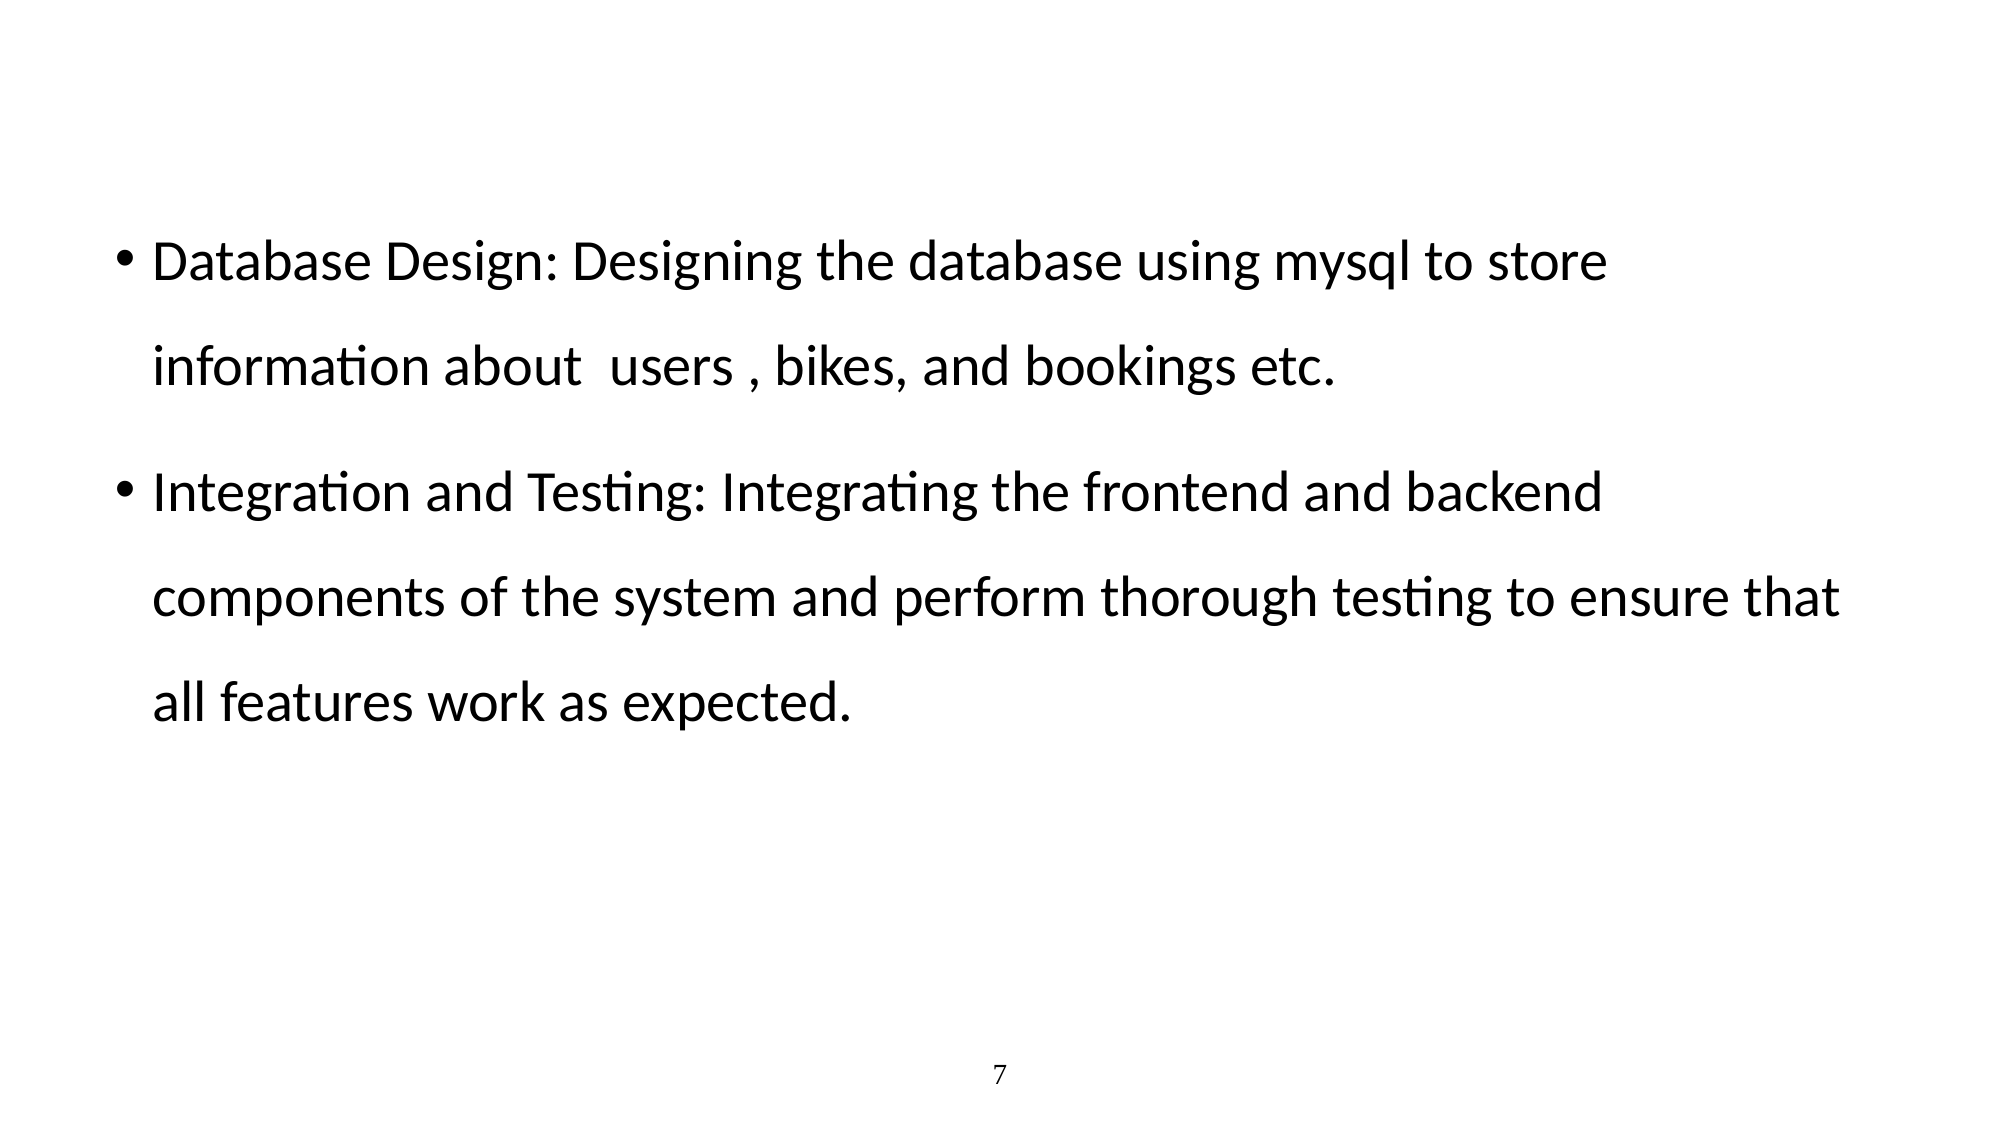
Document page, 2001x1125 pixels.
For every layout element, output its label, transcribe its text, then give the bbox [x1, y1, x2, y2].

footer 7 [662, 1042, 1338, 1103]
list Database Design: Designing the database using mysql to store information about users , bikes, and bookings etc. Integration and Testing: Integrating the frontend and backend components of the system and perform thorough testing to ensure that all features work as expected. [99, 179, 1863, 1014]
